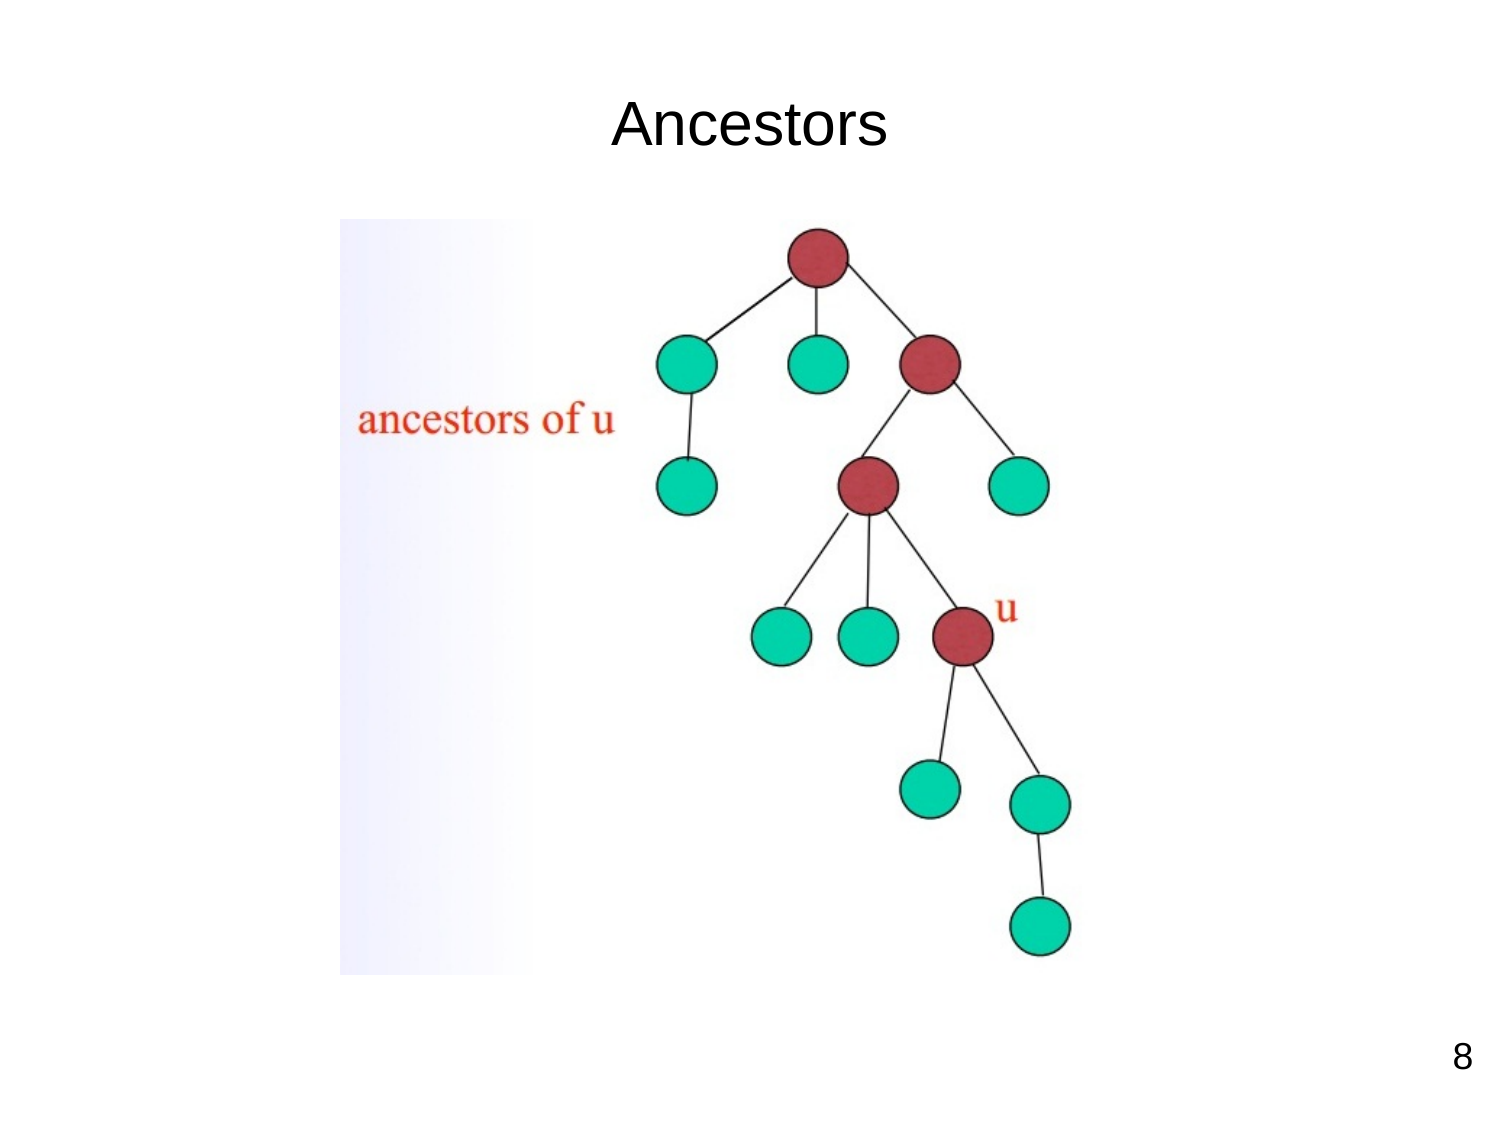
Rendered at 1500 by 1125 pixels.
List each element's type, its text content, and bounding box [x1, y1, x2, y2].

title Ancestors [74, 44, 1426, 197]
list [340, 219, 1160, 976]
